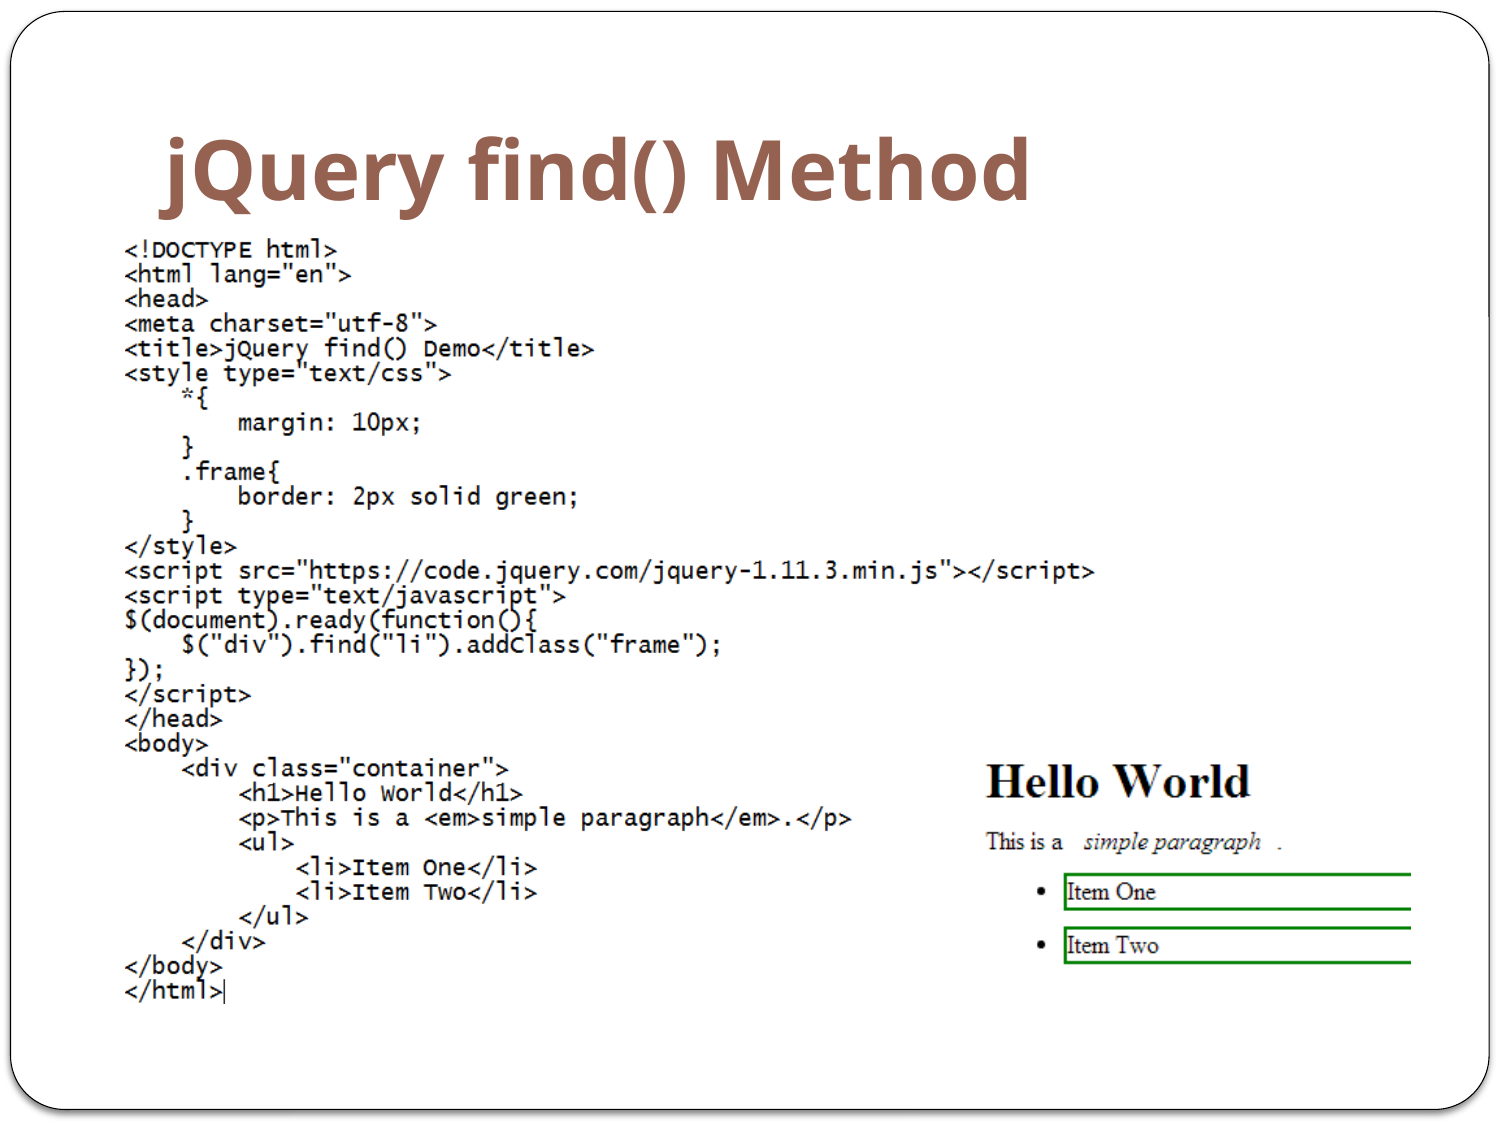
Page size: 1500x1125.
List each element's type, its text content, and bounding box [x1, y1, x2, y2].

picture [124, 237, 1412, 1005]
title jQuery find() Method [150, 45, 1425, 233]
